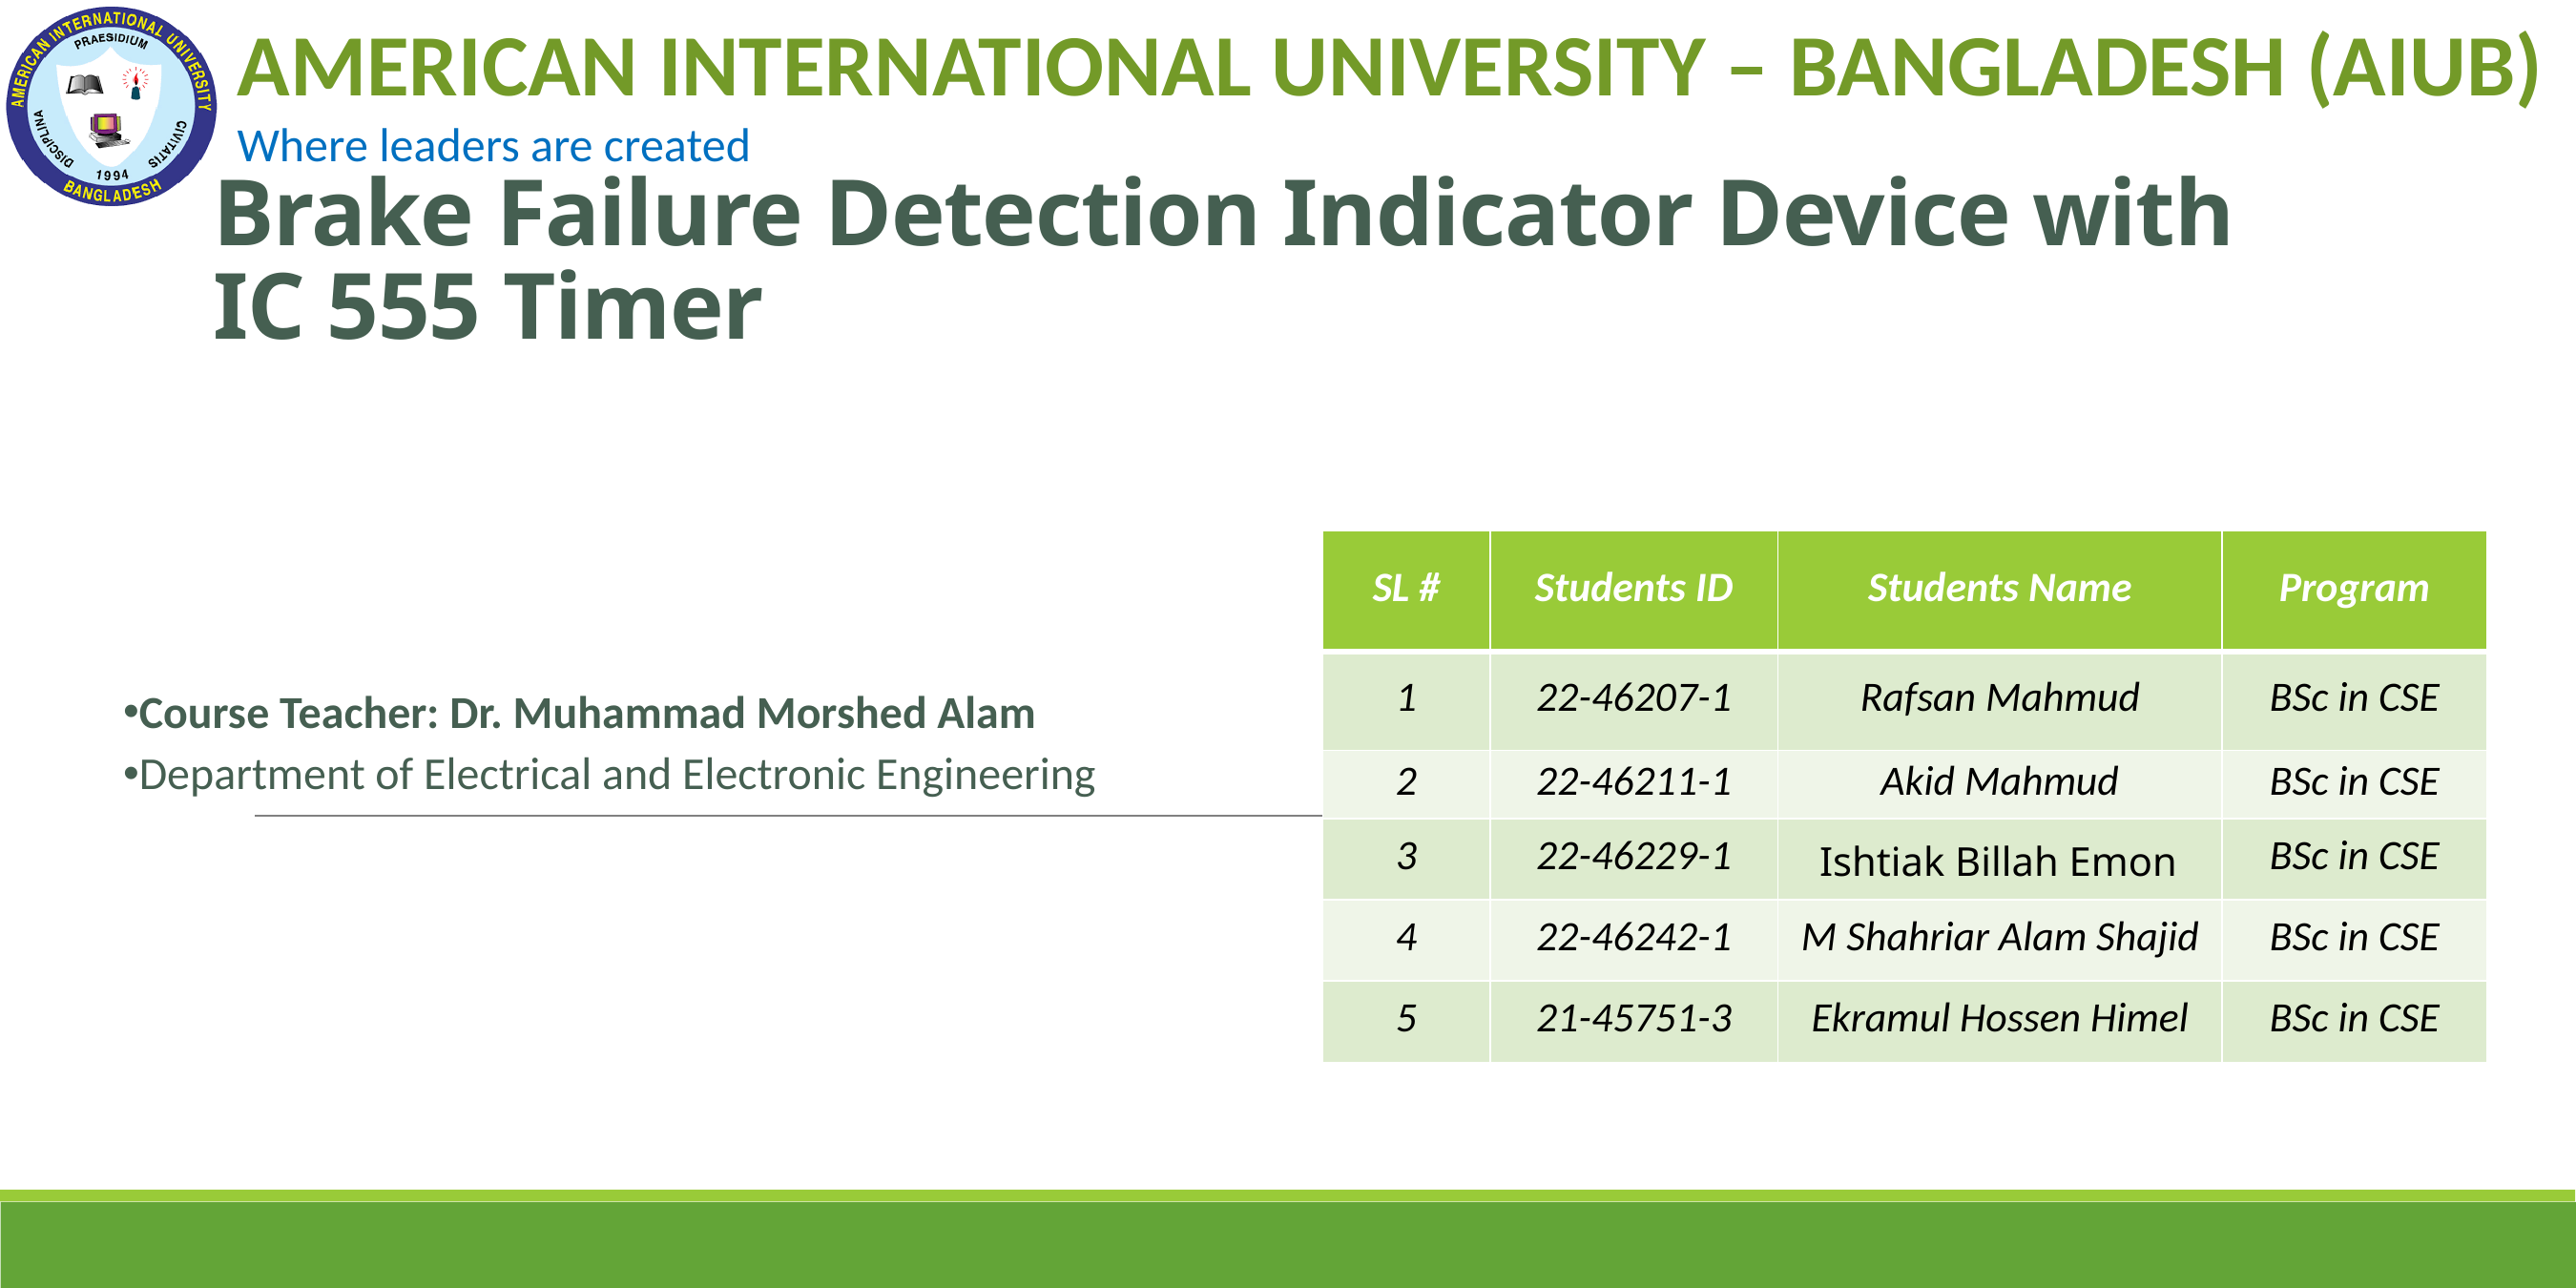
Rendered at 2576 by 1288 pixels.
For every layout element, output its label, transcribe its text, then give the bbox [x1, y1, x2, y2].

table_cell 22-46207-1 [1491, 654, 1777, 750]
table_cell M Shahriar Alam Shajid [1778, 901, 2221, 980]
table_cell BSc in CSE [2223, 901, 2486, 980]
table_cell Ekramul Hossen Himel [1778, 982, 2221, 1062]
table_header Students Name [1778, 531, 2221, 649]
table_cell BSc in CSE [2223, 654, 2486, 750]
table_cell 5 [1323, 982, 1489, 1062]
table_cell 22-46242-1 [1491, 901, 1777, 980]
table_cell 4 [1323, 901, 1489, 980]
table_cell BSc in CSE [2223, 820, 2486, 899]
table_header SL # [1323, 531, 1489, 649]
table_header Students ID [1491, 531, 1777, 649]
table_cell Ishtiak Billah Emon [1778, 820, 2221, 899]
table_cell Akid Mahmud [1778, 751, 2221, 818]
table_cell Rafsan Mahmud [1778, 654, 2221, 750]
table_cell BSc in CSE [2223, 982, 2486, 1062]
text_box Course Teacher: Dr. Muhammad Morshed Alam Department of Electrical and Electronic Engineering [109, 441, 1193, 1048]
table_header Program [2223, 531, 2486, 649]
table_cell 21-45751-3 [1491, 982, 1777, 1062]
picture [1, 1, 223, 211]
table_cell BSc in CSE [2223, 751, 2486, 818]
title Brake Failure Detection Indicator Device with IC 555 Timer [198, 115, 2276, 365]
table_cell 1 [1323, 654, 1489, 750]
table_cell 2 [1323, 751, 1489, 818]
table_cell 3 [1323, 820, 1489, 899]
table_cell 22-46211-1 [1491, 751, 1777, 818]
table_cell 22-46229-1 [1491, 820, 1777, 899]
